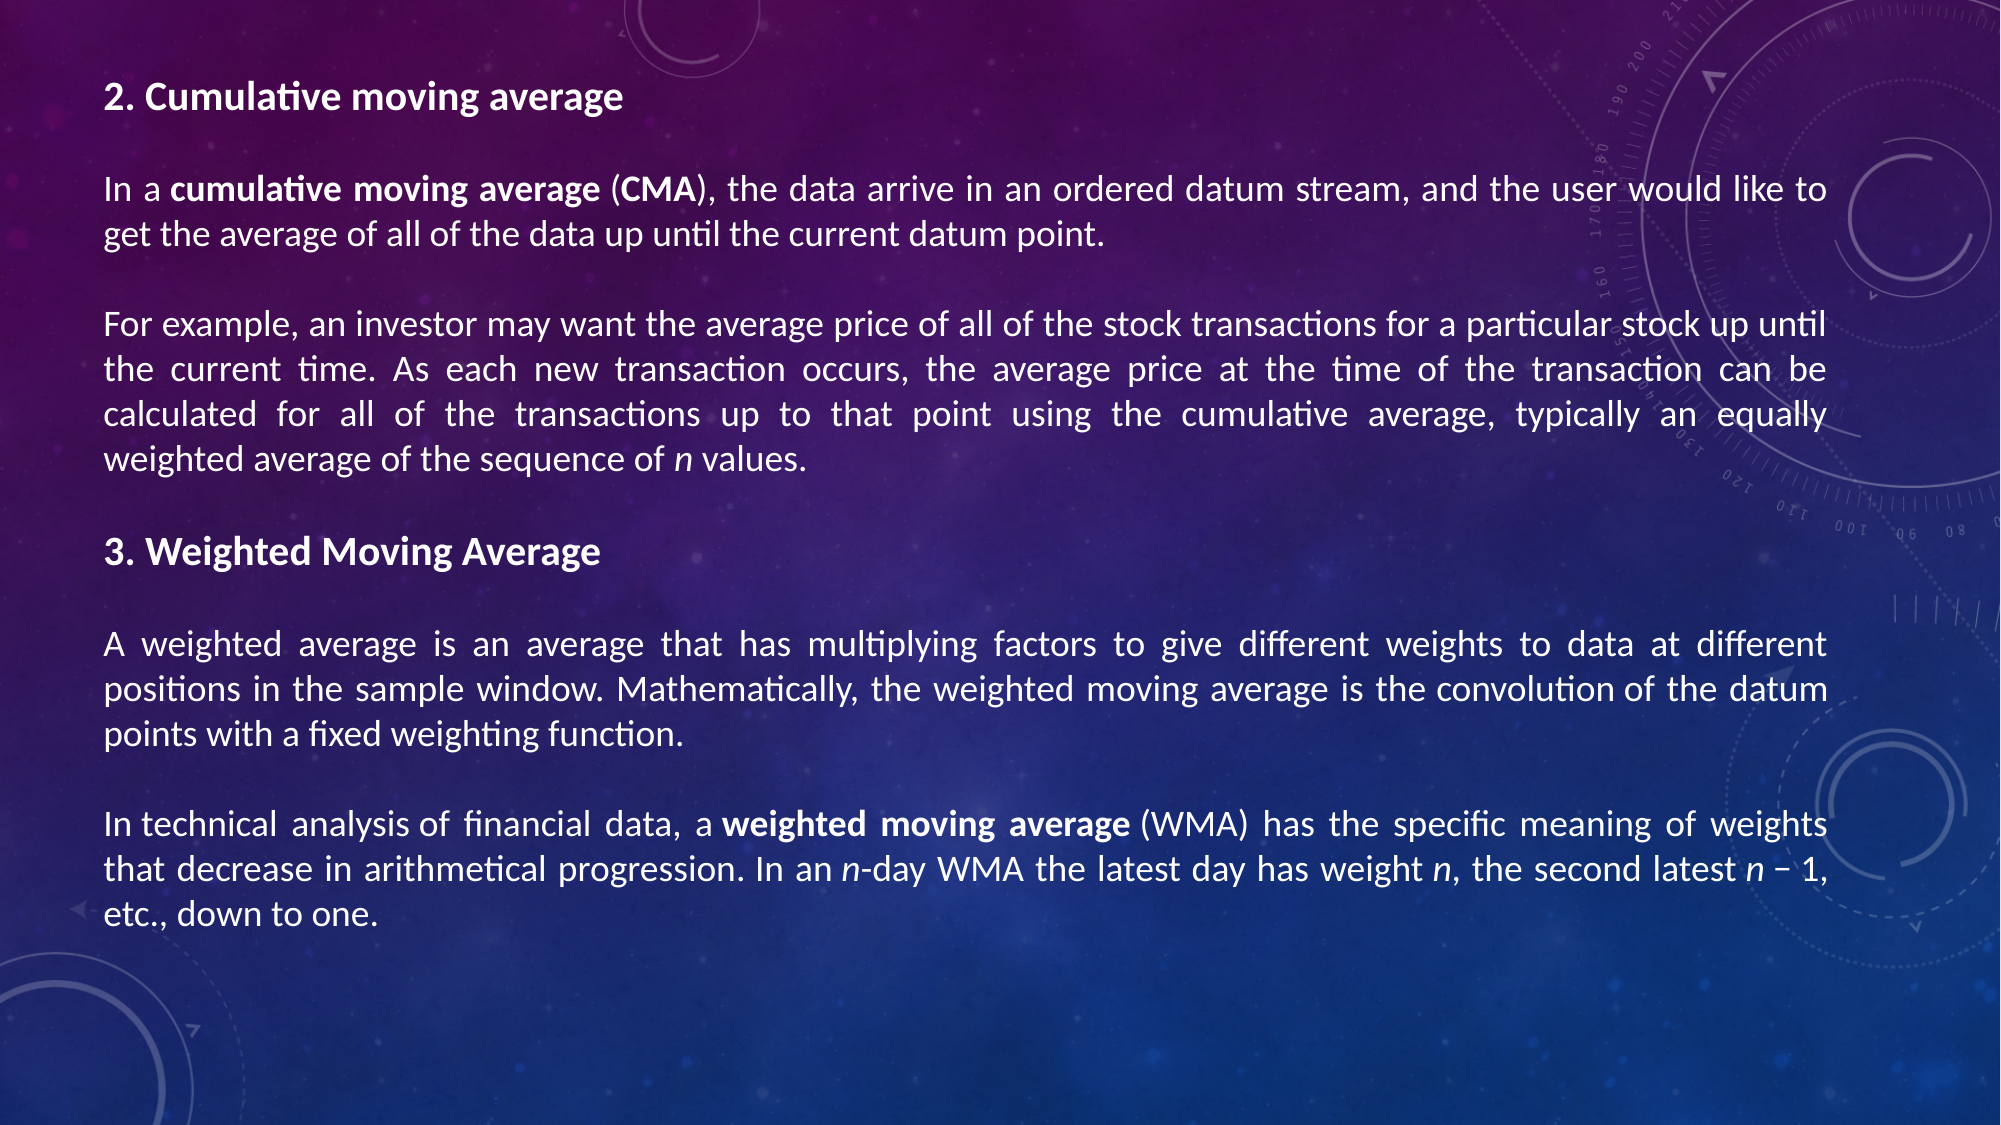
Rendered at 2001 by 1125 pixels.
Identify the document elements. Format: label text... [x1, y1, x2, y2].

text_box 2. Cumulative moving average In a cumulative moving average (CMA), the data arrive in an ordered datum stream, and the user would like to get the average of all of the data up until the current datum point. For example, an investor may want the average price of all of the stock transactions for a particular stock up until the current time. As each new transaction occurs, the average price at the time of the transaction can be calculated for all of the transactions up to that point using the cumulative average, typically an equally weighted average of the sequence of n values. 3. Weighted Moving Average A weighted average is an average that has multiplying factors to give different weights to data at different positions in the sample window. Mathematically, the weighted moving average is the convolution of the datum points with a fixed weighting function. In technical analysis of financial data, a weighted moving average (WMA) has the specific meaning of weights that decrease in arithmetical progression. In an n-day WMA the latest day has weight n, the second latest n − 1, etc., down to one. [88, 61, 1844, 987]
picture [0, 0, 2001, 1125]
